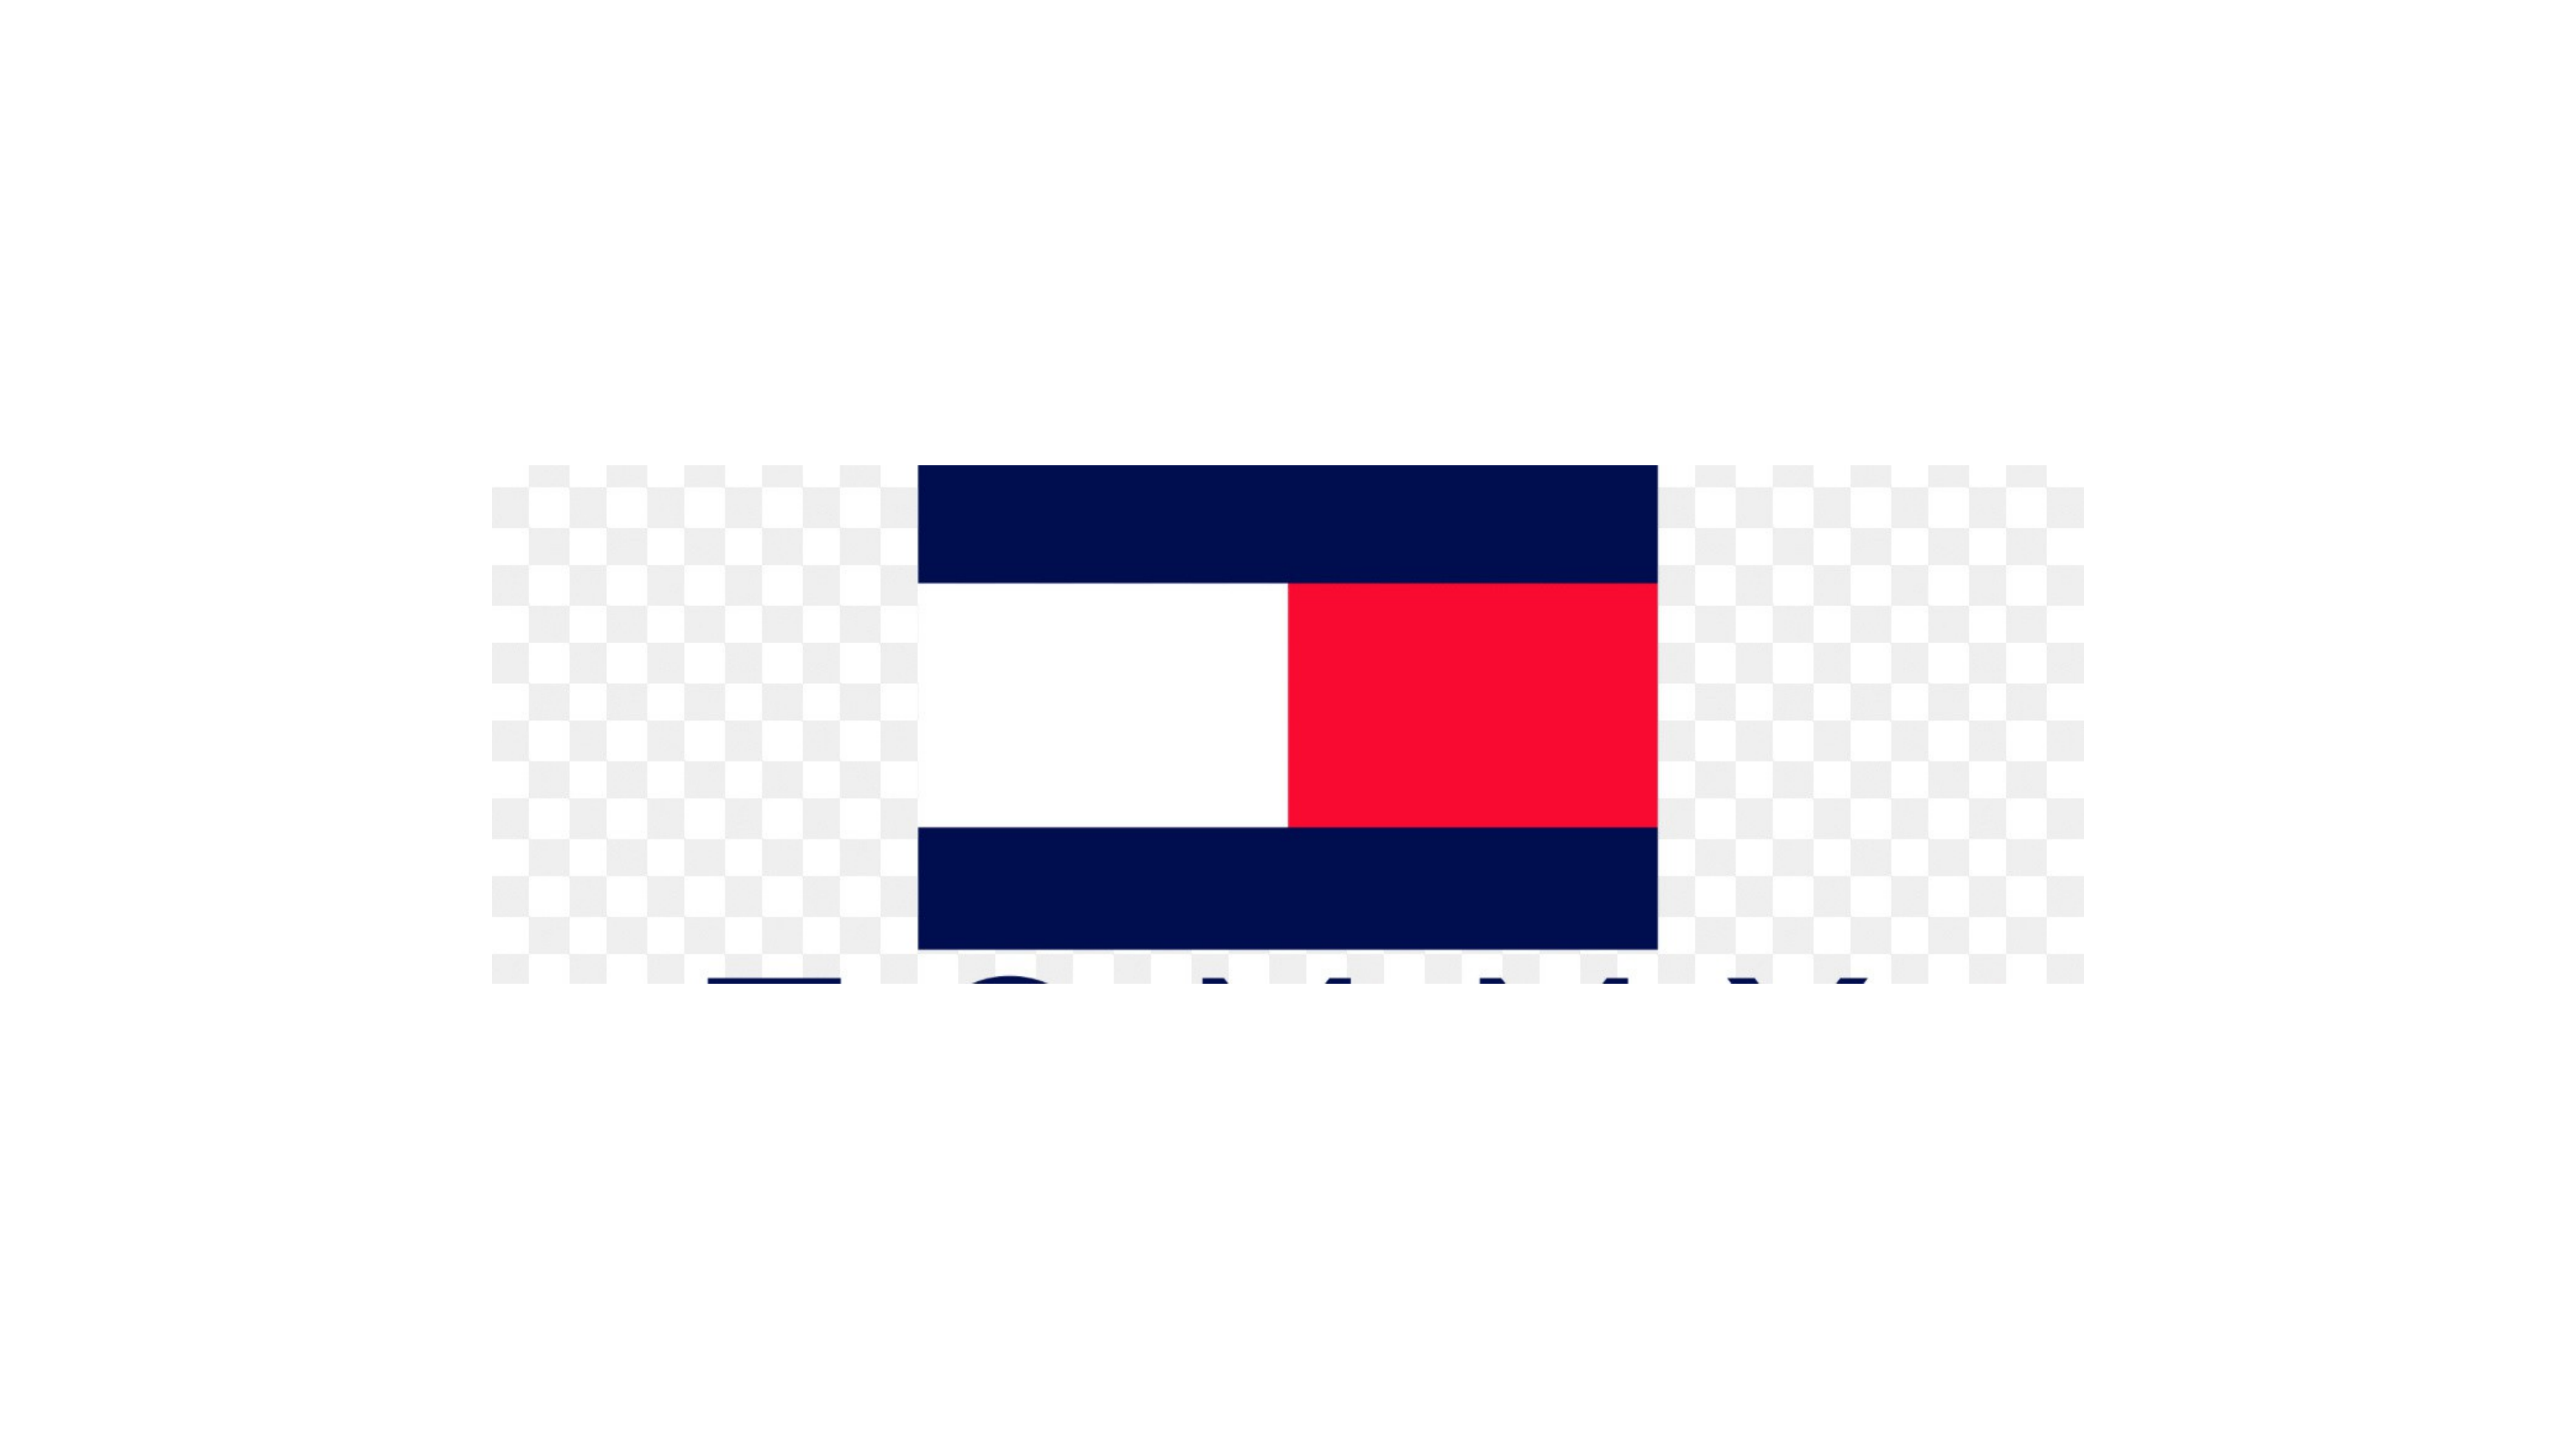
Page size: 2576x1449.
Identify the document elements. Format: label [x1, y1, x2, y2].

picture [491, 465, 2084, 984]
